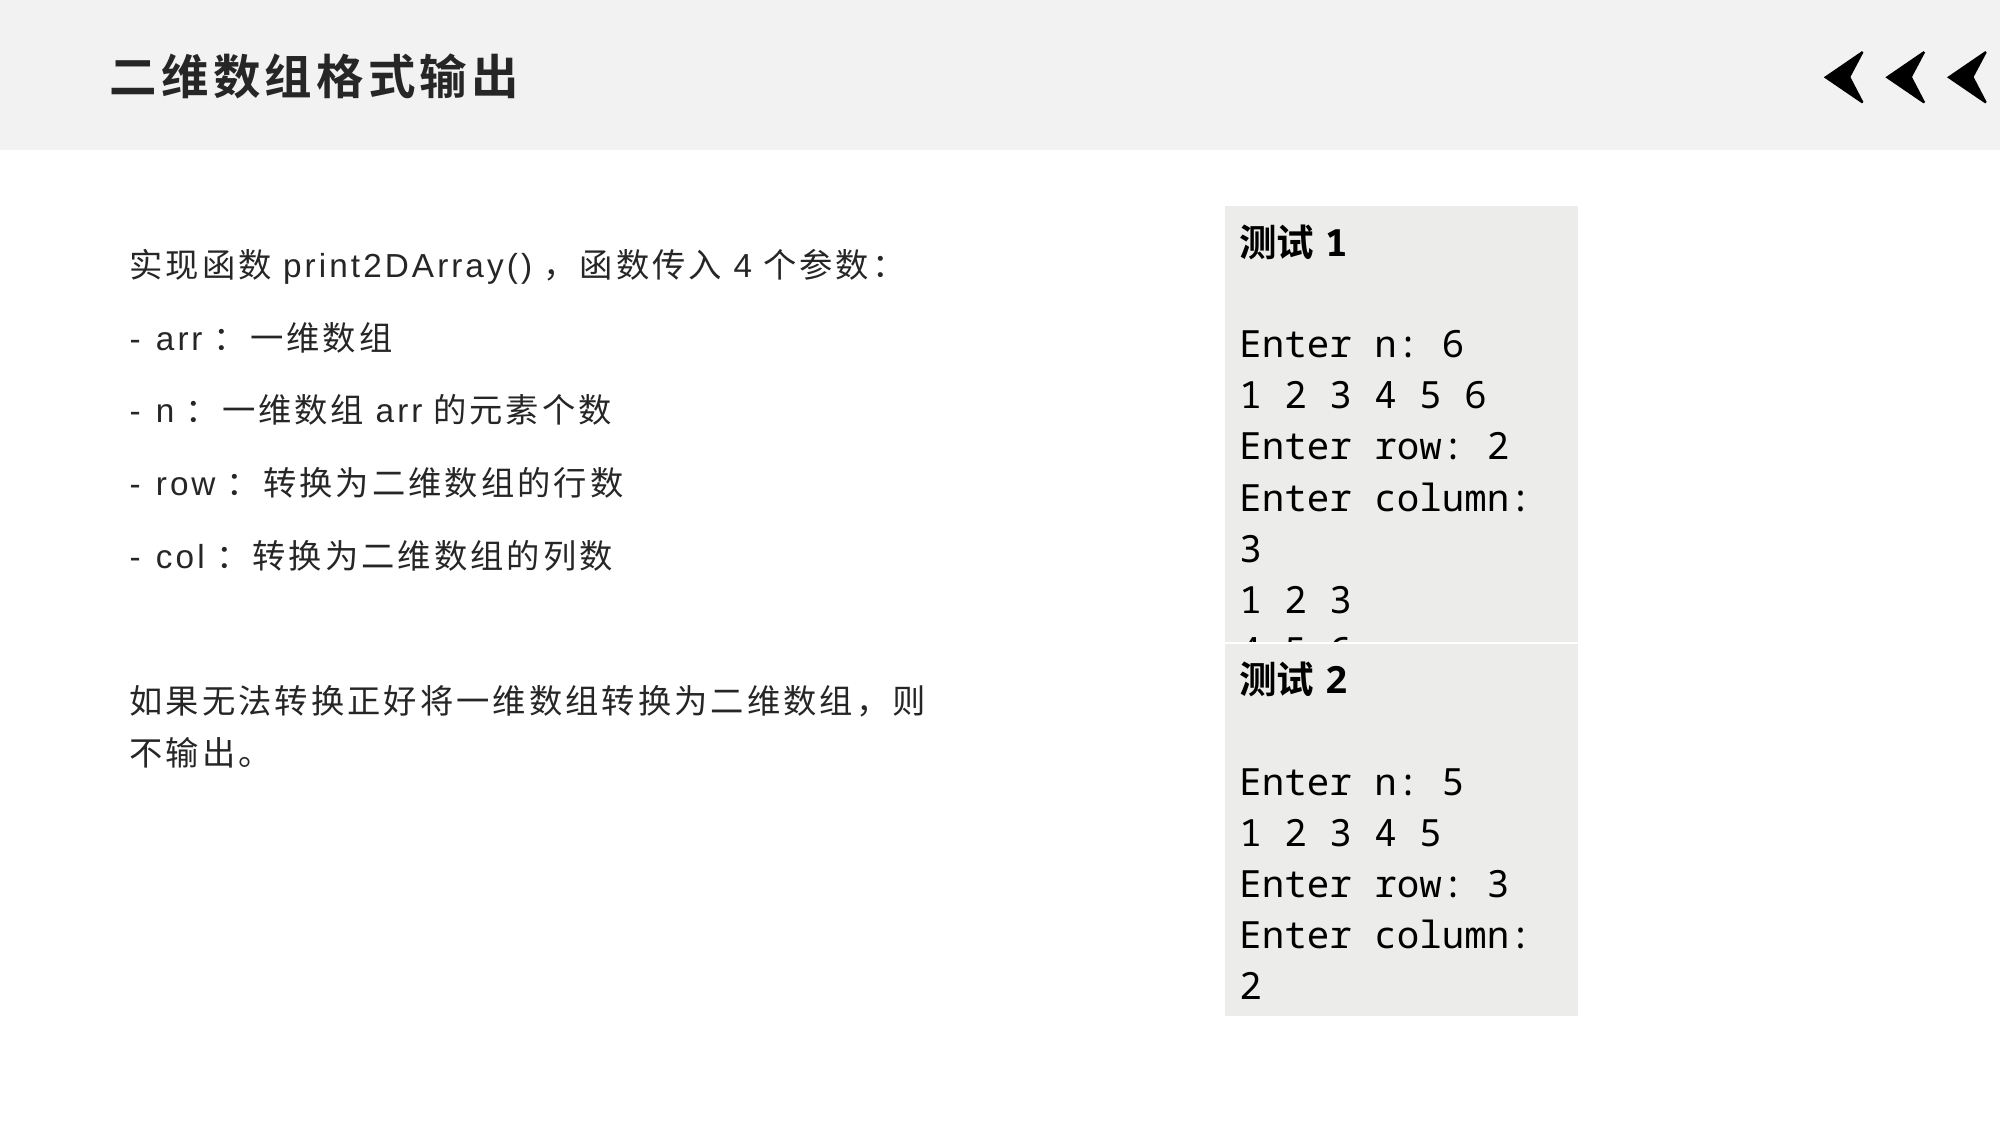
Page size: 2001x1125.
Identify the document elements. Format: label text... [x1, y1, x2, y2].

table_header 测试1 Enter n: 6 1 2 3 4 5 6 Enter row: 2 Enter column: 3 1 2 3 4 5 6 [1225, 206, 1578, 642]
title 二维数组格式输出 [95, 38, 1906, 112]
list 实现函数print2DArray()，函数传入4个参数： - arr：一维数组 - n：一维数组arr的元素个数 - row：转换为二维数组的行数 - col：转换为二维数组的列数 如果无法转换正好将一维数组转换为二维数组，则不输出。 [114, 224, 952, 800]
table_header 测试2 Enter n: 5 1 2 3 4 5 Enter row: 3 Enter column: 2 [1225, 644, 1578, 1016]
